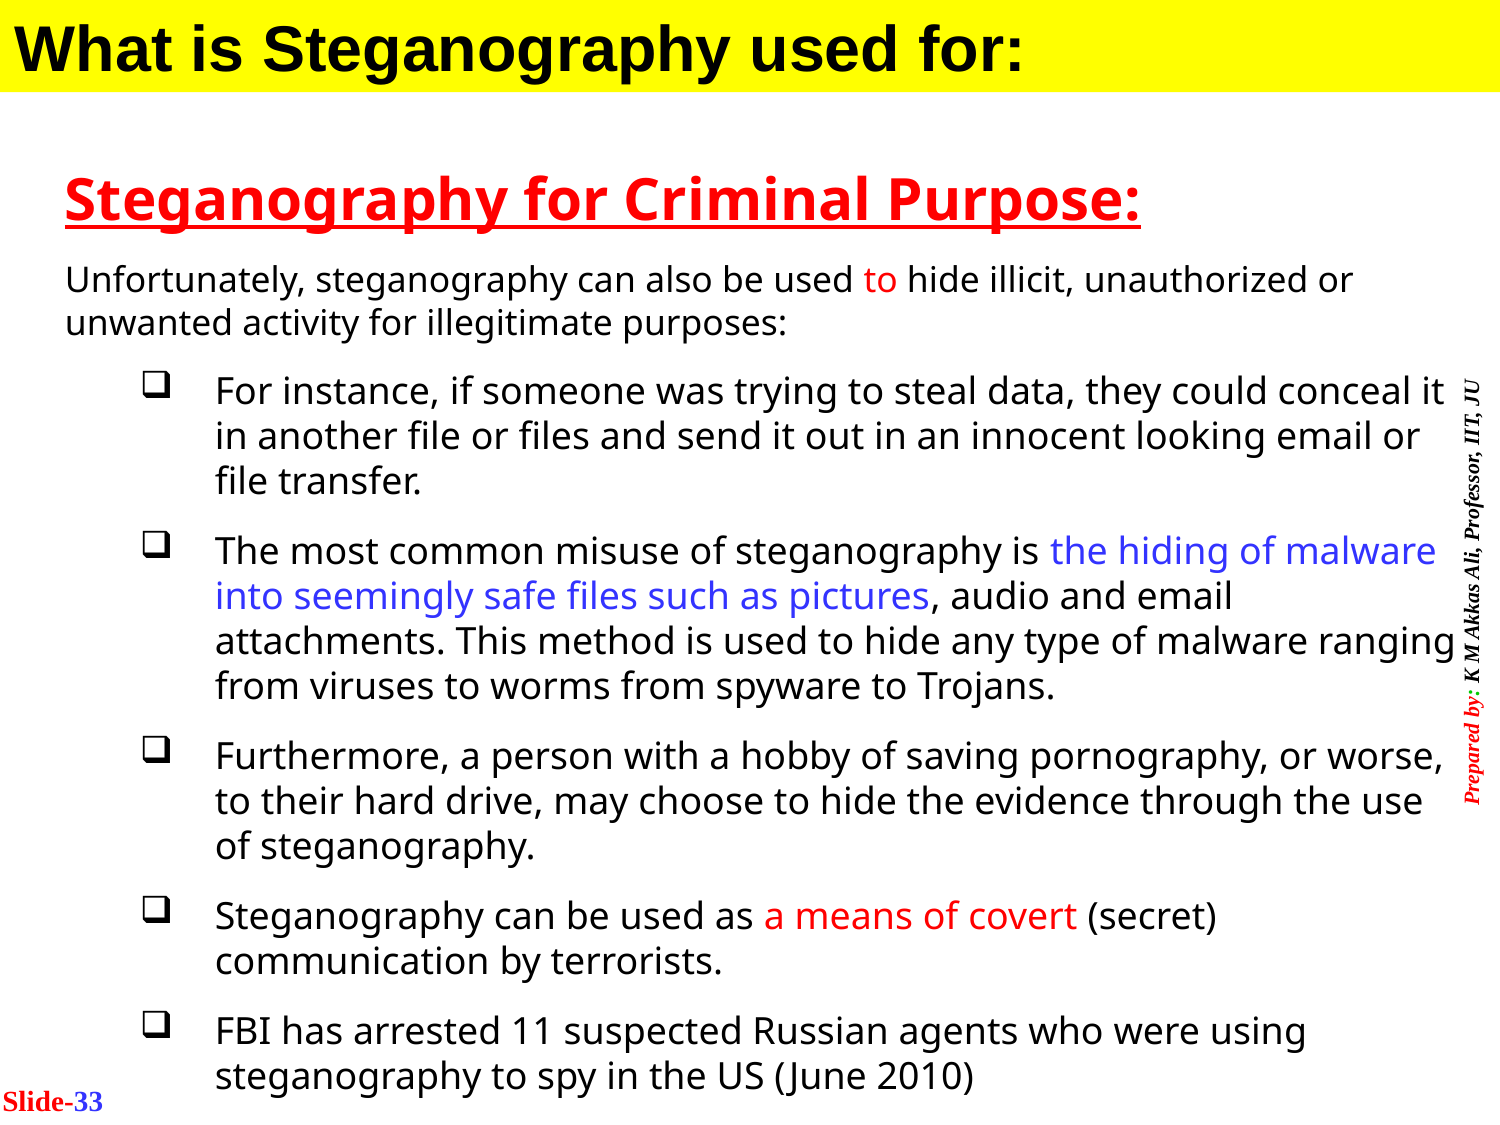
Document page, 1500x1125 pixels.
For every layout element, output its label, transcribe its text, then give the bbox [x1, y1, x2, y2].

text_box What is Steganography used for: [0, 0, 1500, 93]
slide_number Slide-33 [0, 1074, 300, 1125]
text_box Steganography for Criminal Purpose: Unfortunately, steganography can also be used to hide illicit, unauthorized or unwanted activity for illegitimate purposes: For instance, if someone was trying to steal data, they could conceal it in another file or files and send it out in an innocent looking email or file transfer. The most common misuse of steganography is the hiding of malware into seemingly safe files such as pictures, audio and email attachments. This method is used to hide any type of malware ranging from viruses to worms from spyware to Trojans. Furthermore, a person with a hobby of saving pornography, or worse, to their hard drive, may choose to hide the evidence through the use of steganography. Steganography can be used as a means of covert (secret) communication by terrorists. FBI has arrested 11 suspected Russian agents who were using steganography to spy in the US (June 2010) [49, 154, 1475, 1105]
